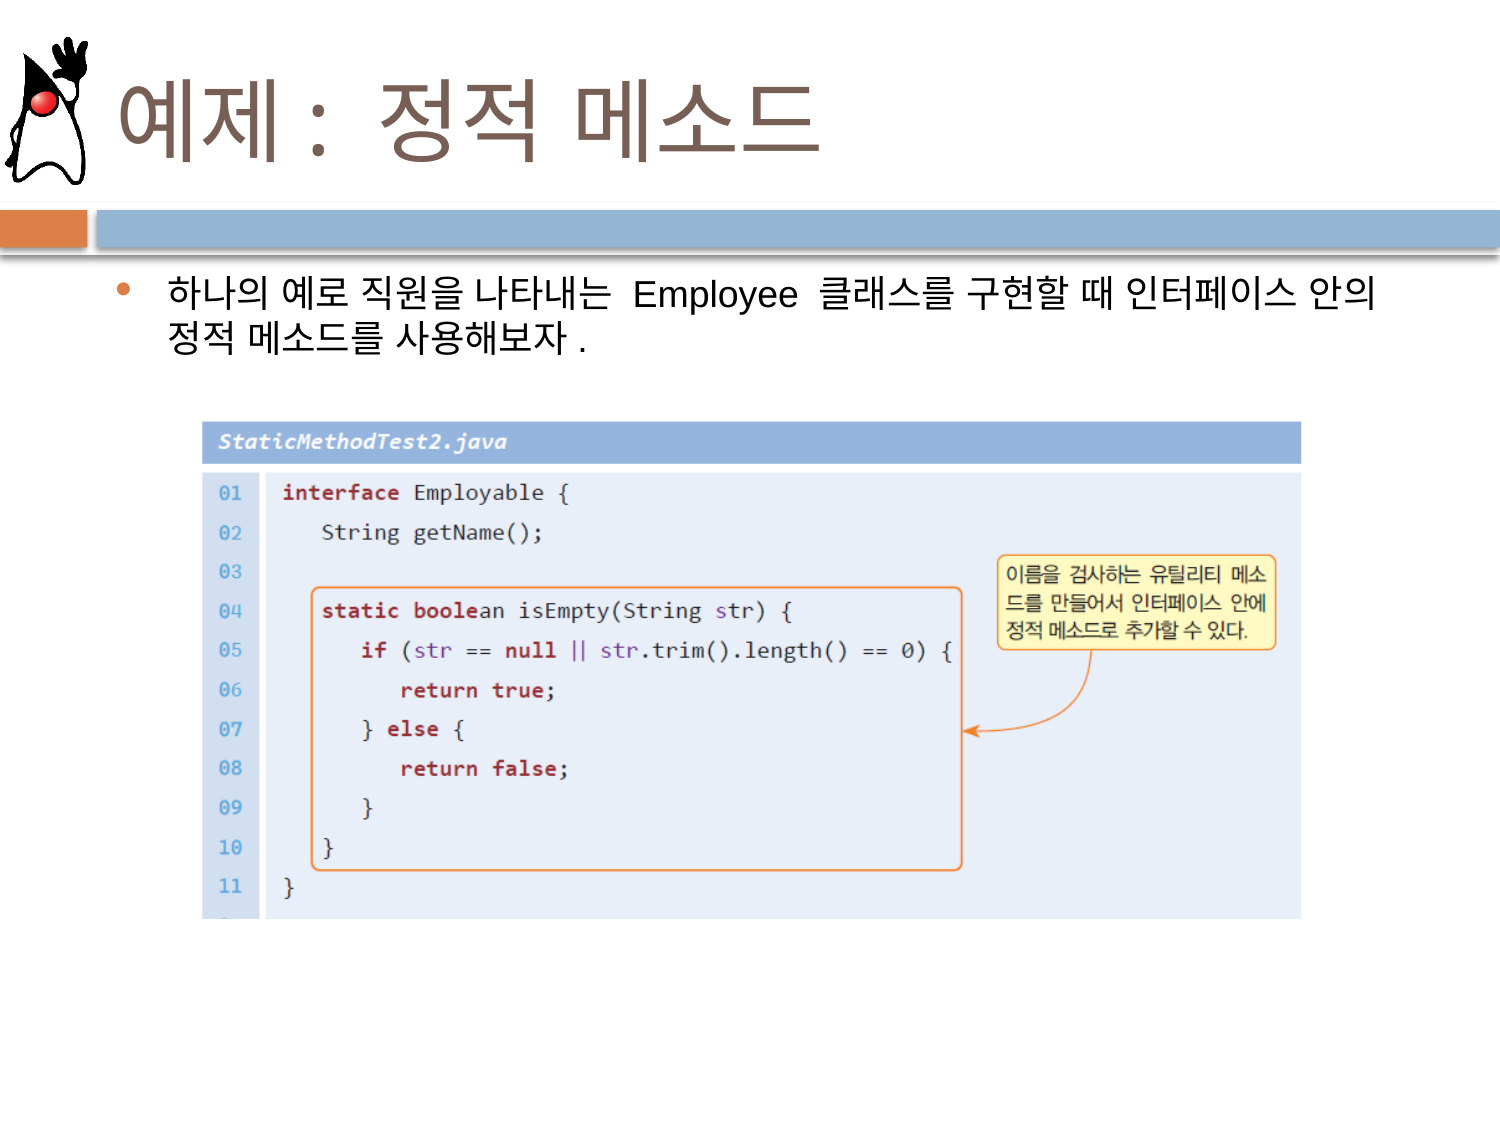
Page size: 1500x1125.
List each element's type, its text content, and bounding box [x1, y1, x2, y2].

picture [5, 37, 88, 185]
picture [189, 413, 1310, 919]
list 하나의 예로 직원을 나타내는 Employee 클래스를 구현할 때 인터페이스 안의 정적 메소드를 사용해보자. [100, 262, 1438, 1000]
title 예제: 정적 메소드 [100, 37, 1438, 200]
